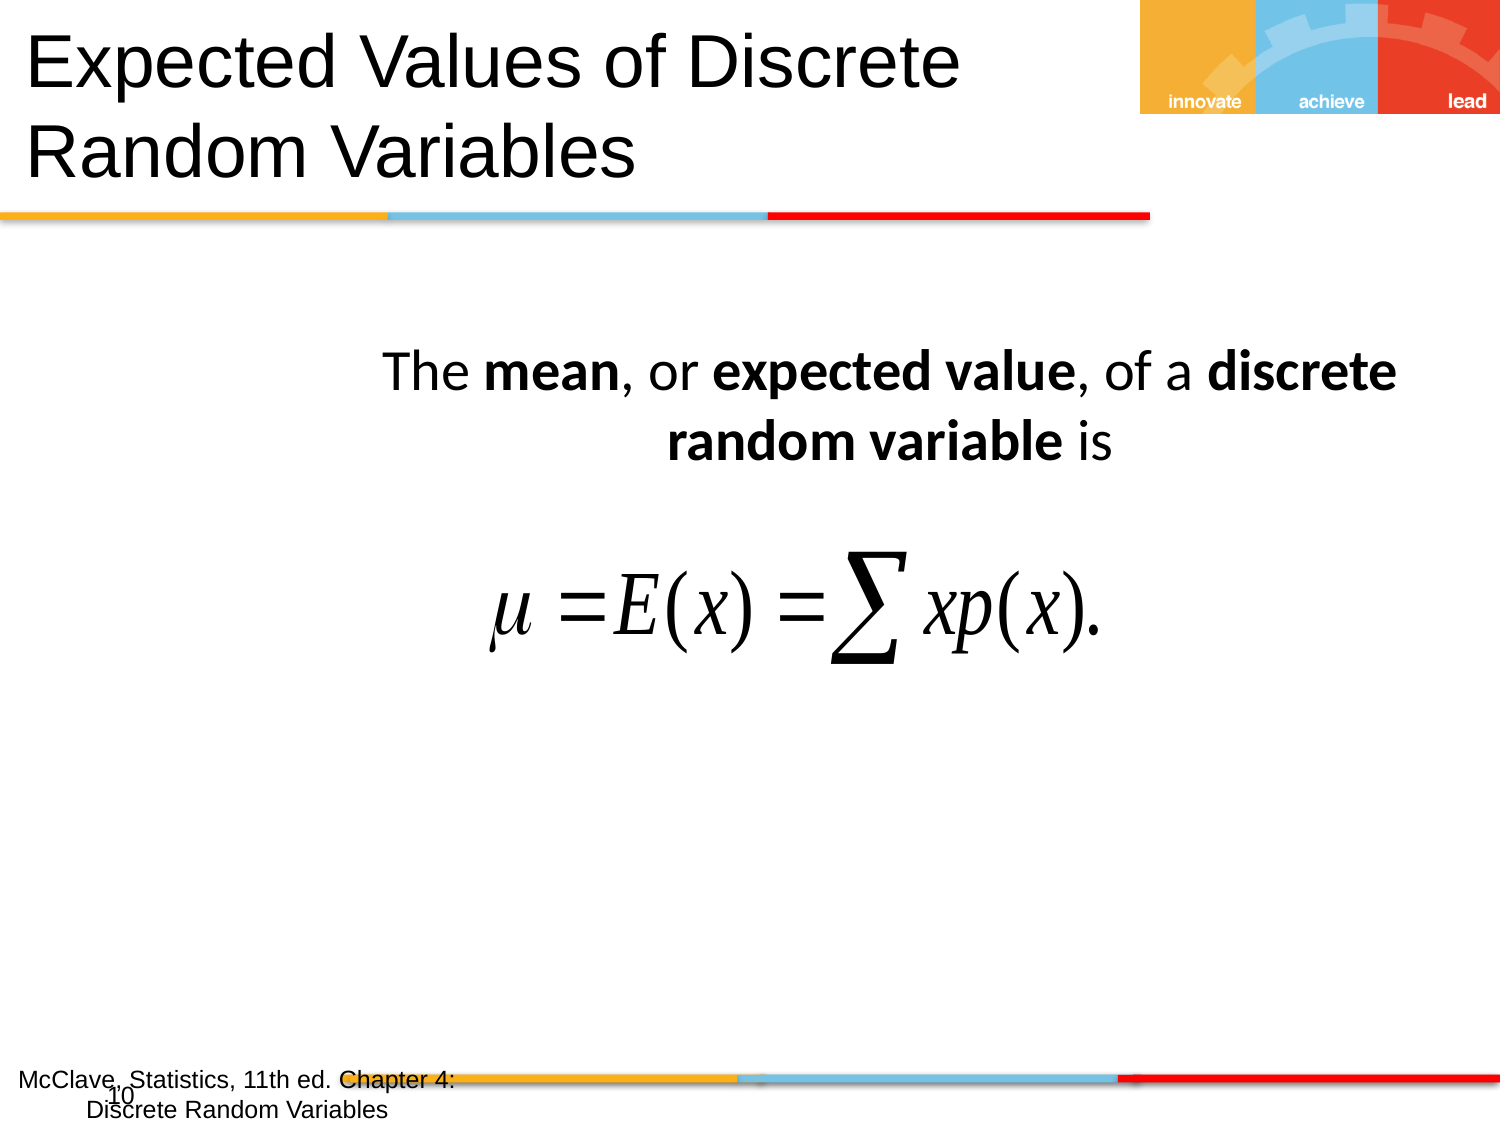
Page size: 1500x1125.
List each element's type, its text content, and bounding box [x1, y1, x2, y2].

slide_number 10 [0, 1113, 150, 1125]
slide_number 10 [0, 1065, 150, 1074]
list The mean, or expected value, of a discrete random variable is [280, 324, 1500, 525]
footer McClave, Statistics, 11th ed. Chapter 4: Discrete Random Variables [0, 1074, 475, 1113]
picture [1140, 0, 1500, 114]
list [474, 534, 1113, 688]
title Expected Values of Discrete Random Variables [10, 4, 1125, 200]
